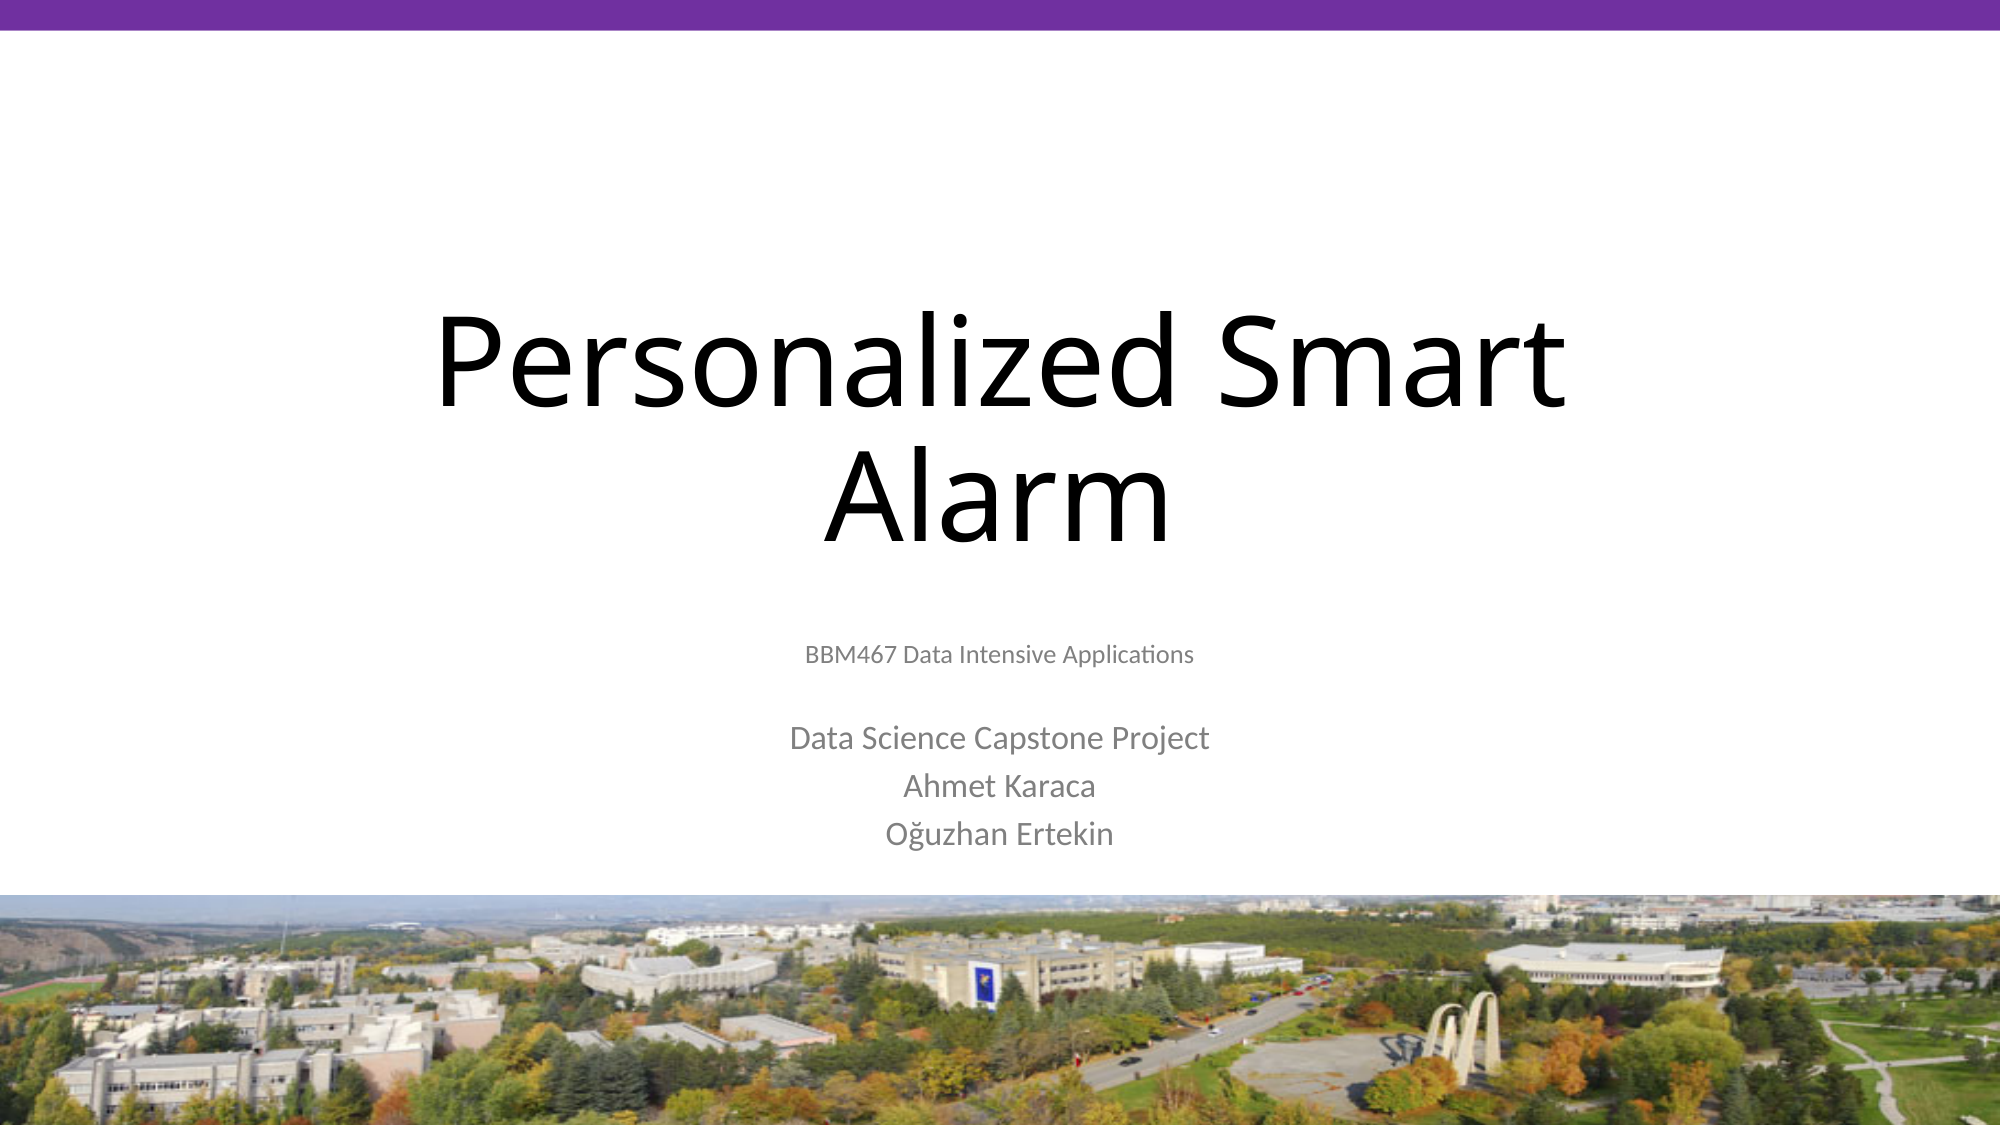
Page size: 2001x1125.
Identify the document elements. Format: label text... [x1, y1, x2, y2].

title Personalized Smart Alarm [249, 184, 1750, 576]
subtitle BBM467 Data Intensive Applications Data Science Capstone Project Ahmet Karaca Oğuzhan Ertekin [249, 590, 1750, 863]
picture [0, 895, 2000, 1125]
